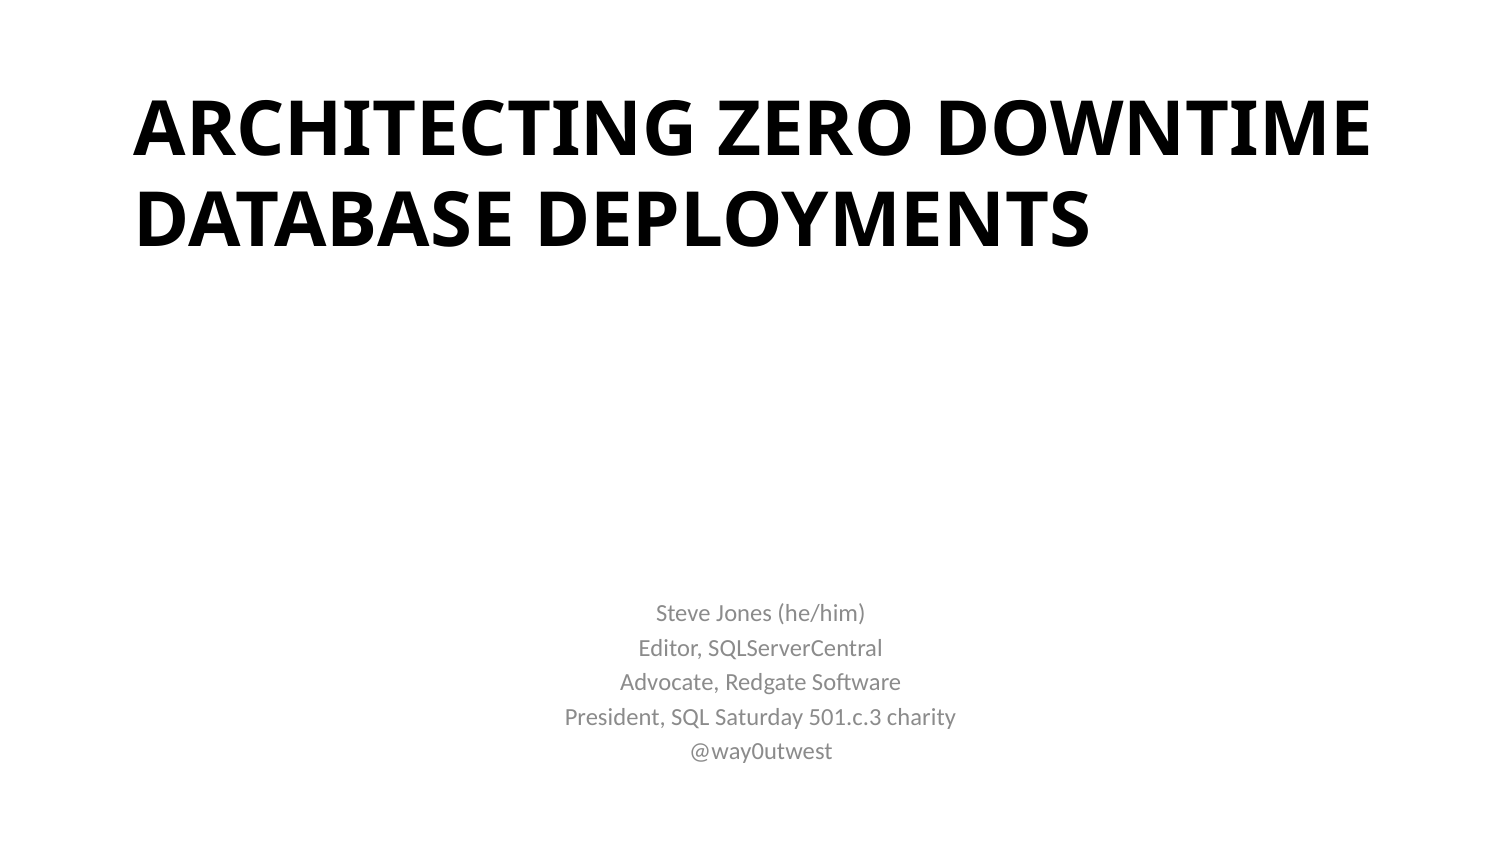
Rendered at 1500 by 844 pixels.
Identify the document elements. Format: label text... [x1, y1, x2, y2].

title Architecting Zero Downtime Database Deployments [118, 71, 1413, 347]
list Steve Jones (he/him) Editor, SQLServerCentral Advocate, Redgate Software President, SQL Saturday 501.c.3 charity @way0utwest [123, 587, 1399, 772]
